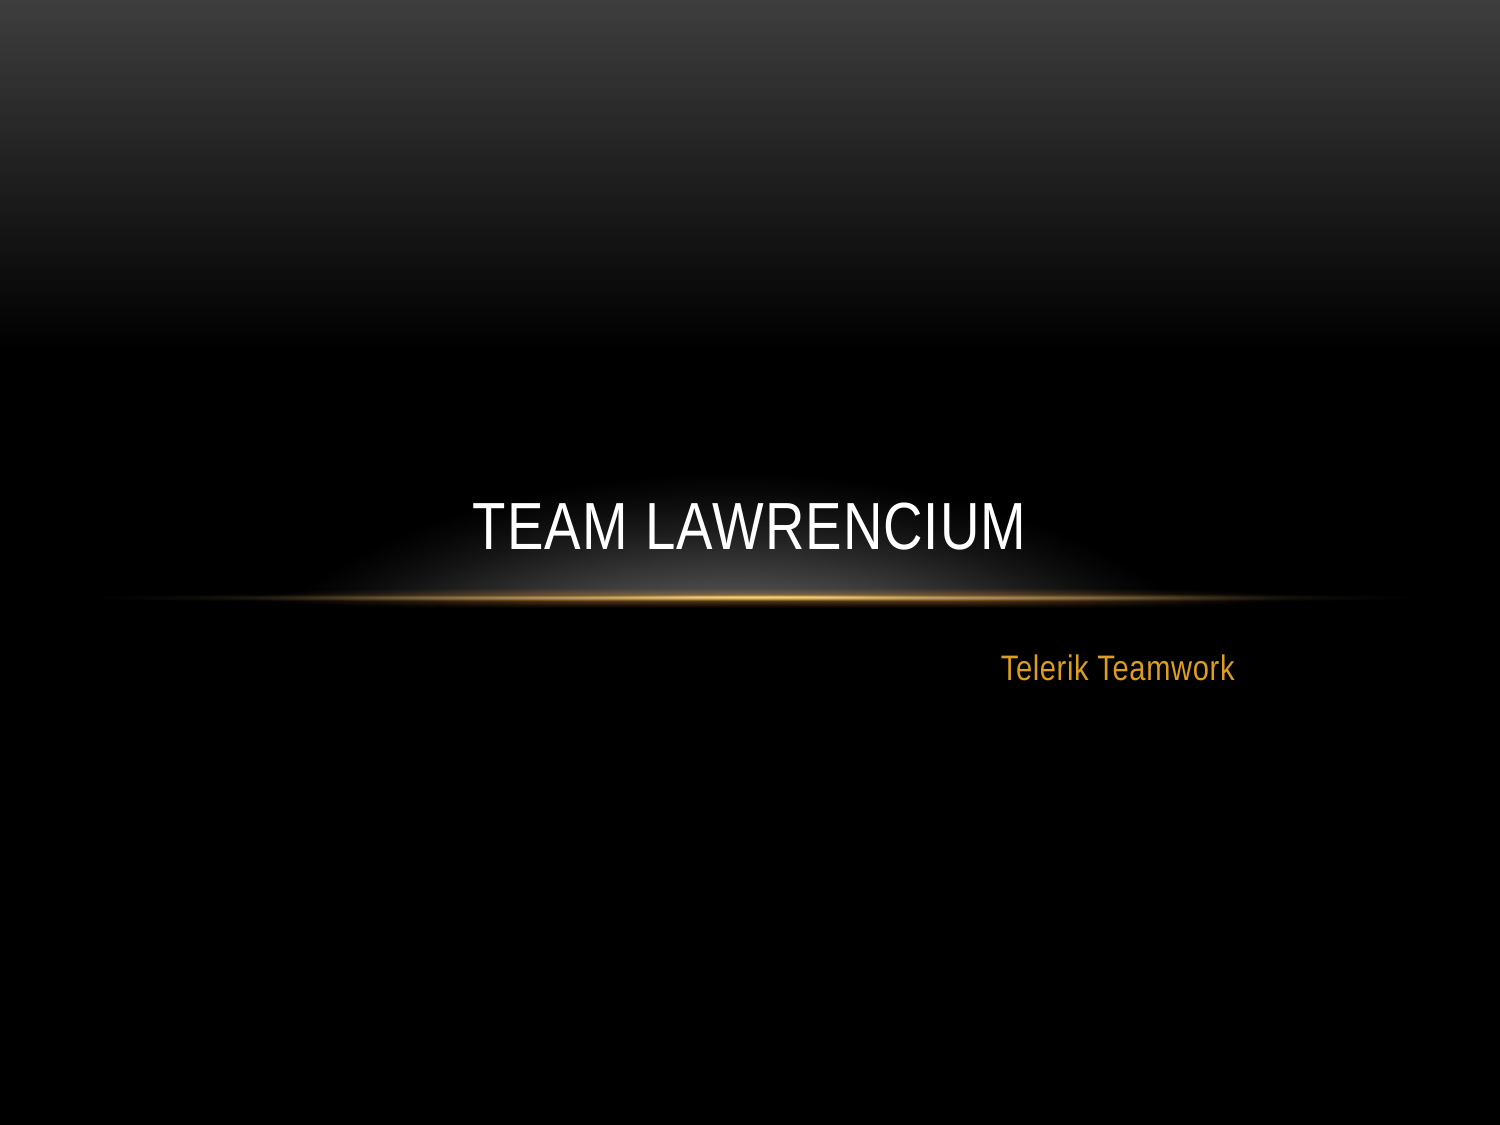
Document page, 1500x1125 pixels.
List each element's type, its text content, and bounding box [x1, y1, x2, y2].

picture [0, 0, 1500, 750]
subtitle Telerik Teamwork [200, 637, 1250, 925]
title Team Lawrencium [112, 329, 1388, 571]
